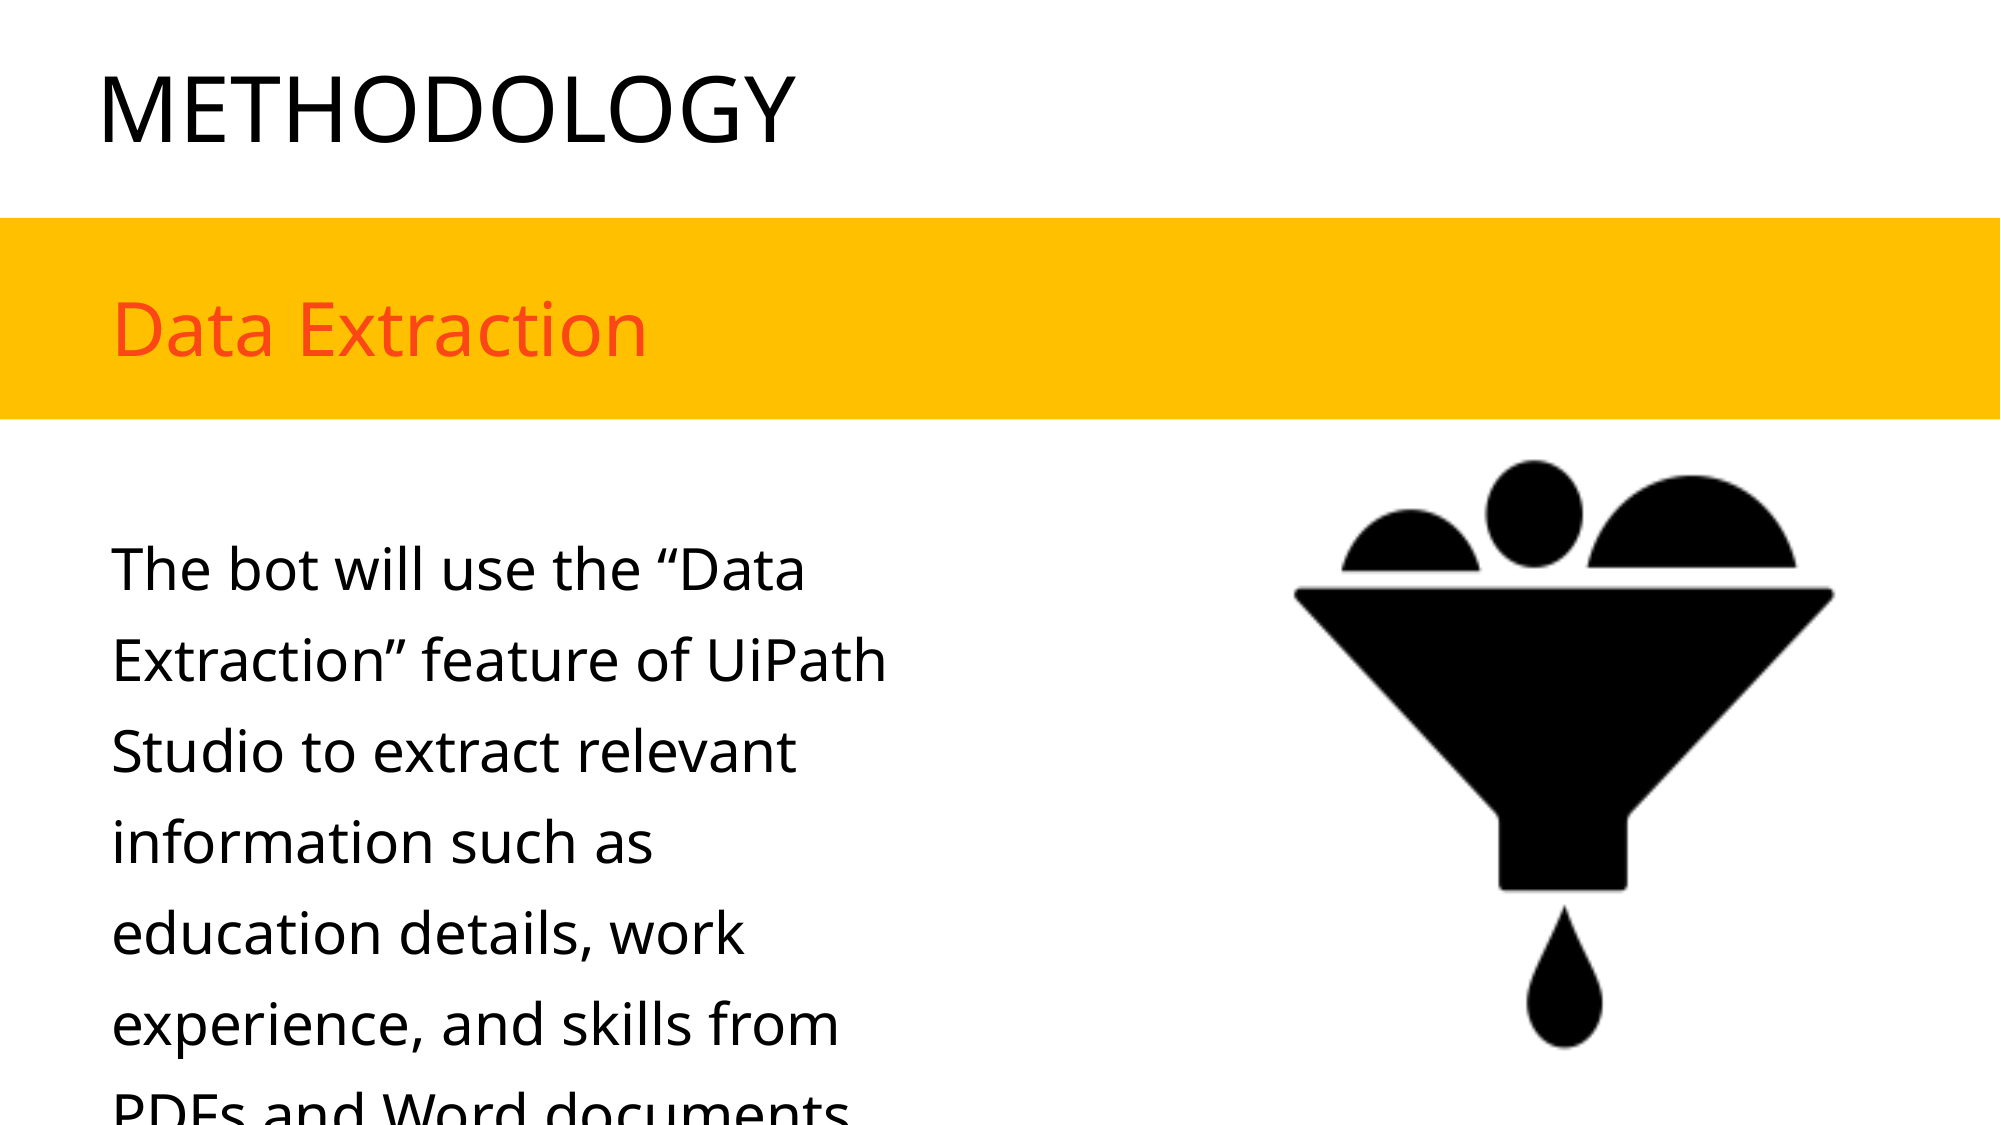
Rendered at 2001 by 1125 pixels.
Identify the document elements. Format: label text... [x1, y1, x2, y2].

picture [1284, 449, 1844, 1063]
text_box METHODOLOGY [81, 43, 1953, 169]
text_box [0, 217, 2000, 420]
text_box Data Extraction The bot will use the “Data Extraction” feature of UiPath Studio to extract relevant information such as education details, work experience, and skills from PDFs and Word documents. [96, 273, 916, 1125]
